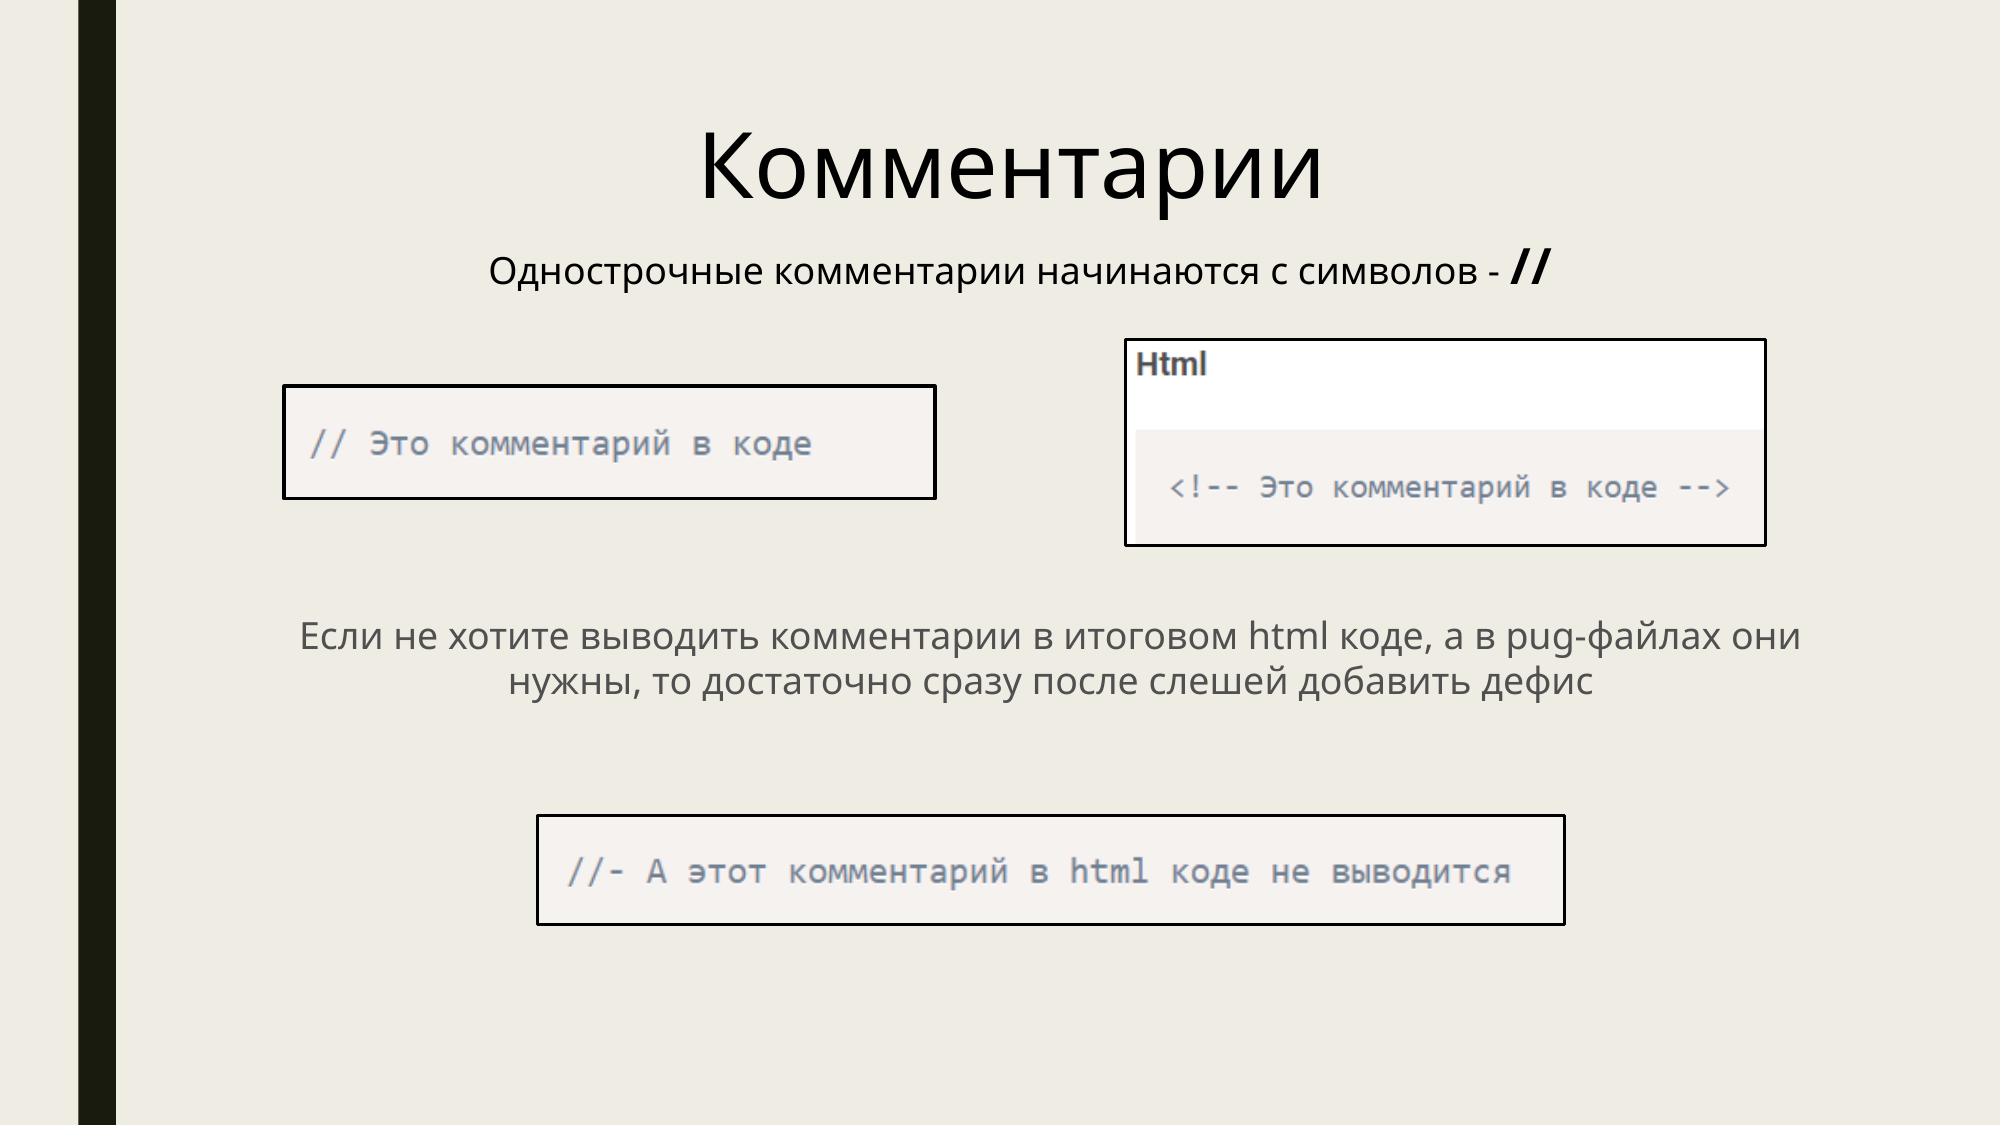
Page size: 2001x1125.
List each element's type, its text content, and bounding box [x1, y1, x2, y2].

text_box Однострочные комментарии начинаются с символов - // [193, 226, 1847, 302]
picture [539, 817, 1564, 924]
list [1126, 341, 1764, 544]
text_box Если не хотите выводить комментарии в итоговом html коде, а в pug-файлах они нужны, то достаточно сразу после слешей добавить дефис [224, 604, 1878, 710]
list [285, 387, 934, 498]
title Комментарии [225, 112, 1800, 226]
